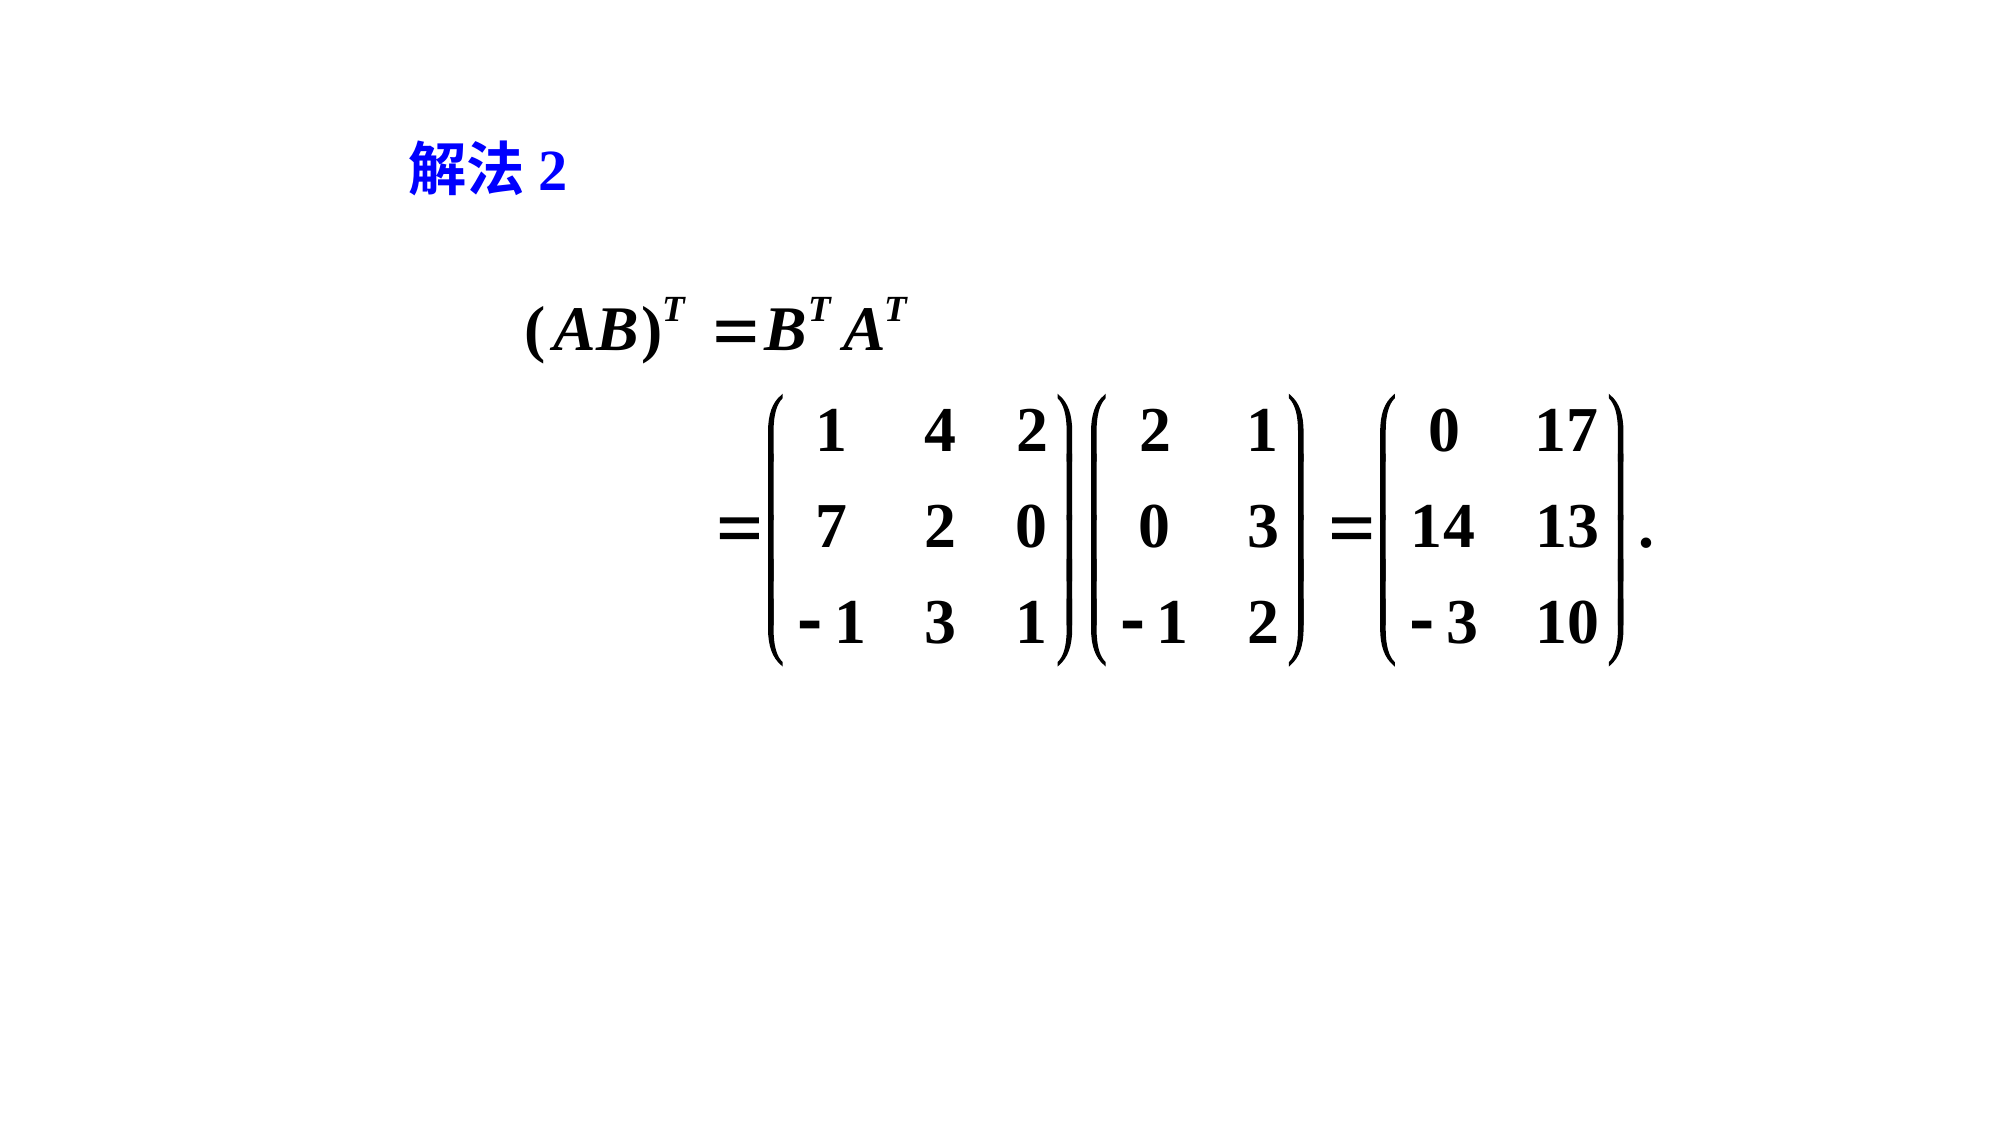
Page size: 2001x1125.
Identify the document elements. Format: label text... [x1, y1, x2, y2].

text_box 解法2 [393, 125, 583, 210]
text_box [516, 280, 921, 377]
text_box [703, 381, 1663, 676]
